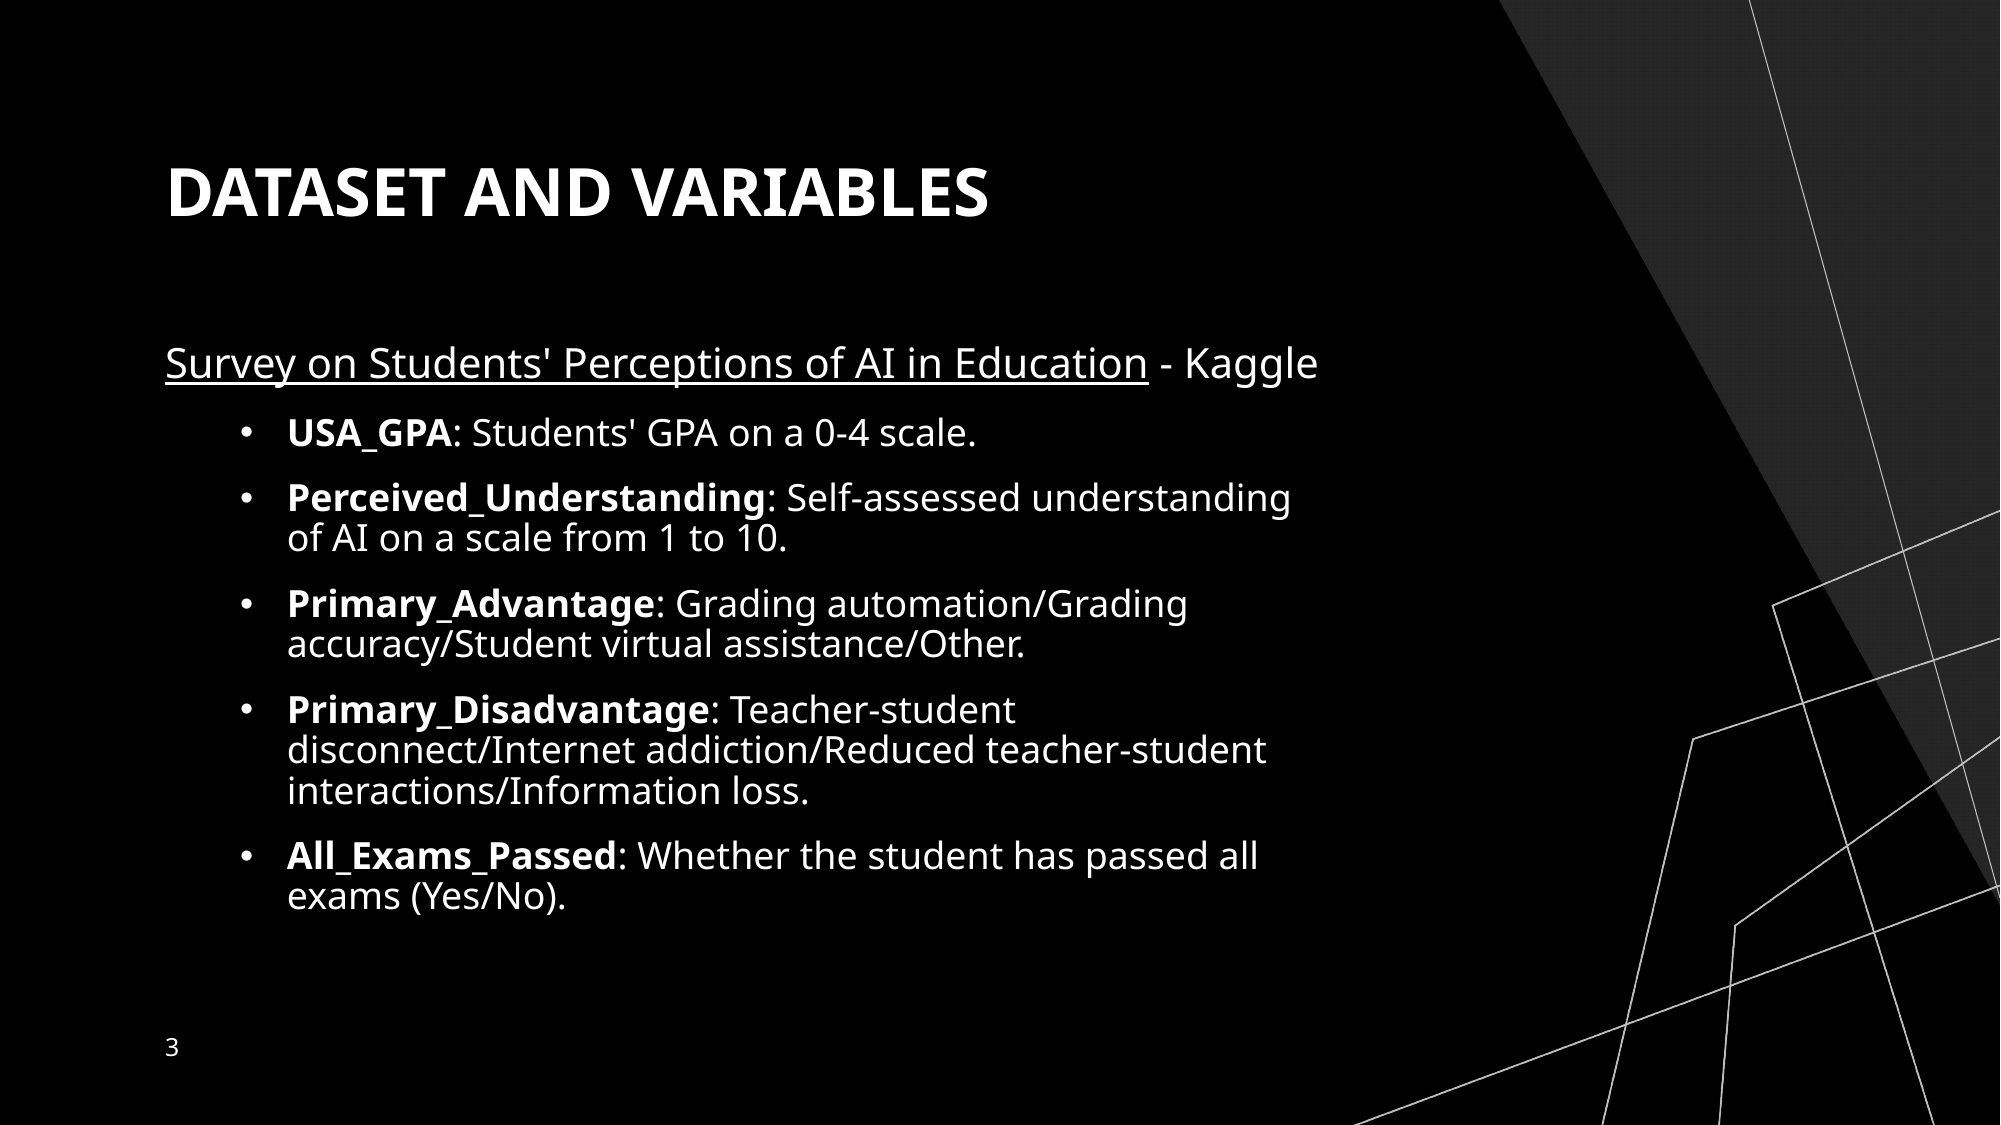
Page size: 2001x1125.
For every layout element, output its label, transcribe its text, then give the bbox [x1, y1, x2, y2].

list Survey on Students' Perceptions of AI in Education - Kaggle USA_GPA: Students' GPA on a 0-4 scale. Perceived_Understanding: Self-assessed understanding of AI on a scale from 1 to 10. Primary_Advantage: Grading automation/Grading accuracy/Student virtual assistance/Other. Primary_Disadvantage: Teacher-student disconnect/Internet addiction/Reduced teacher-student interactions/Information loss. All_Exams_Passed: Whether the student has passed all exams (Yes/No). [150, 329, 1344, 1012]
picture [1281, 0, 2000, 1125]
picture [1751, 0, 2000, 892]
slide_number 3 [150, 1024, 254, 1074]
title Dataset and Variables [150, 59, 1344, 329]
